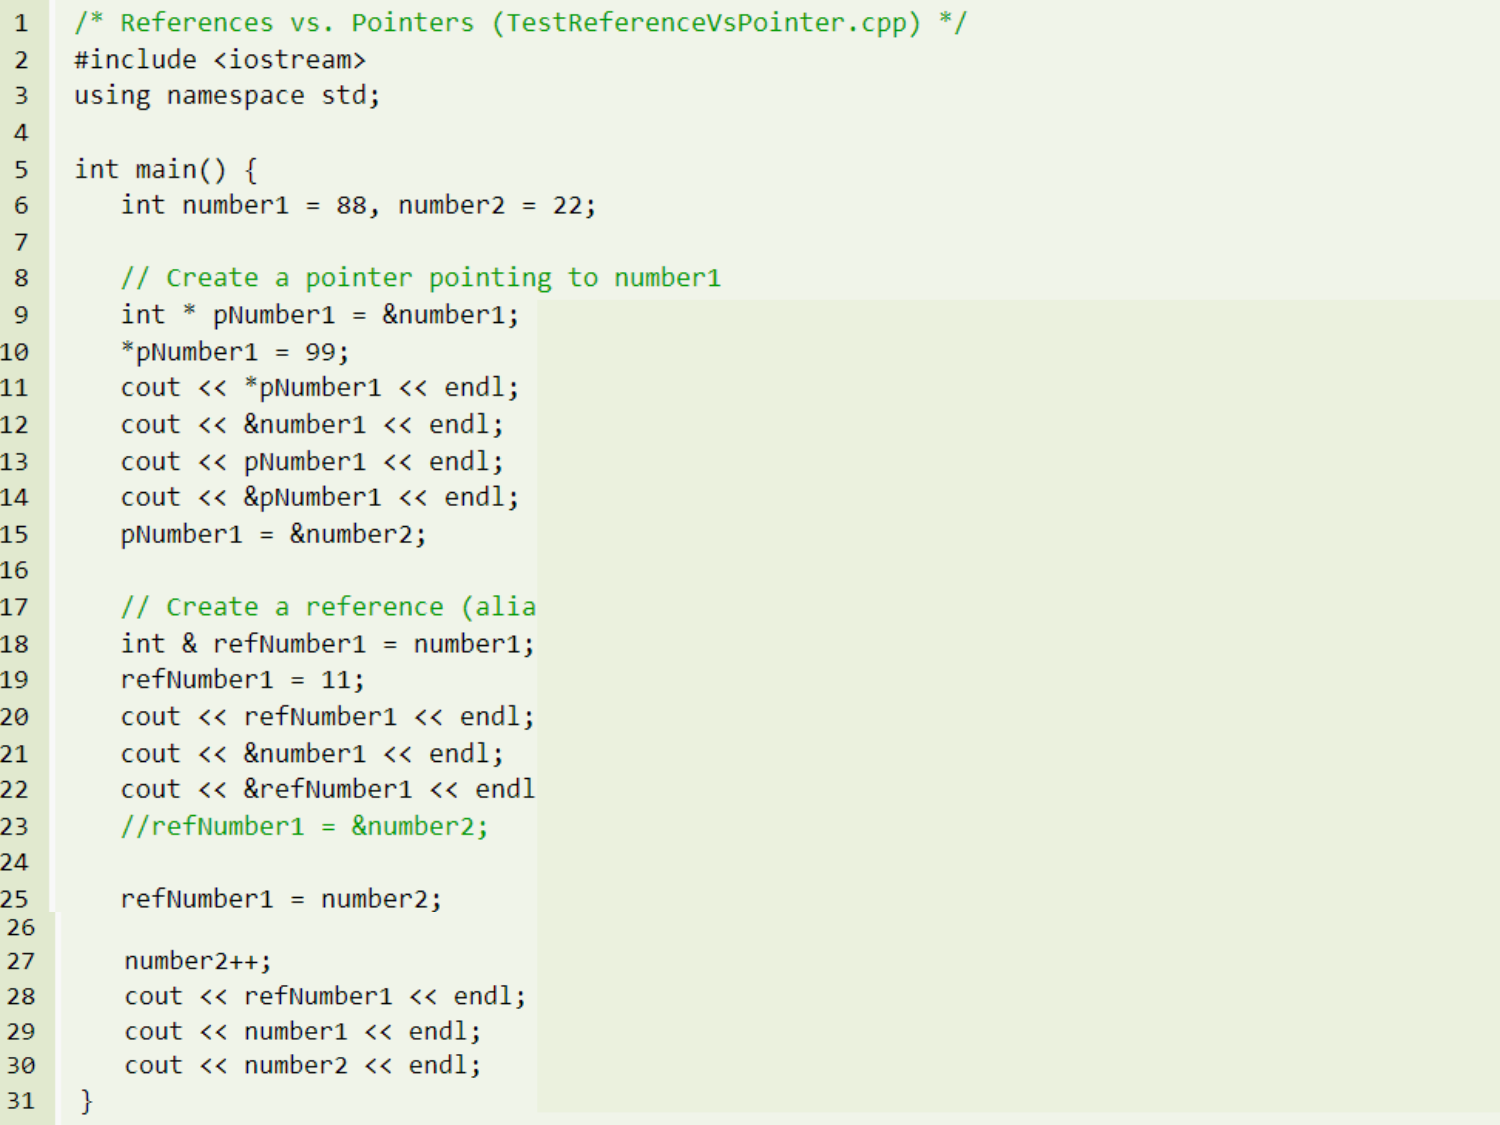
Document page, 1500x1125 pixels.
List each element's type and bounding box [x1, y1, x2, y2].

text_box [0, 0, 1500, 1125]
